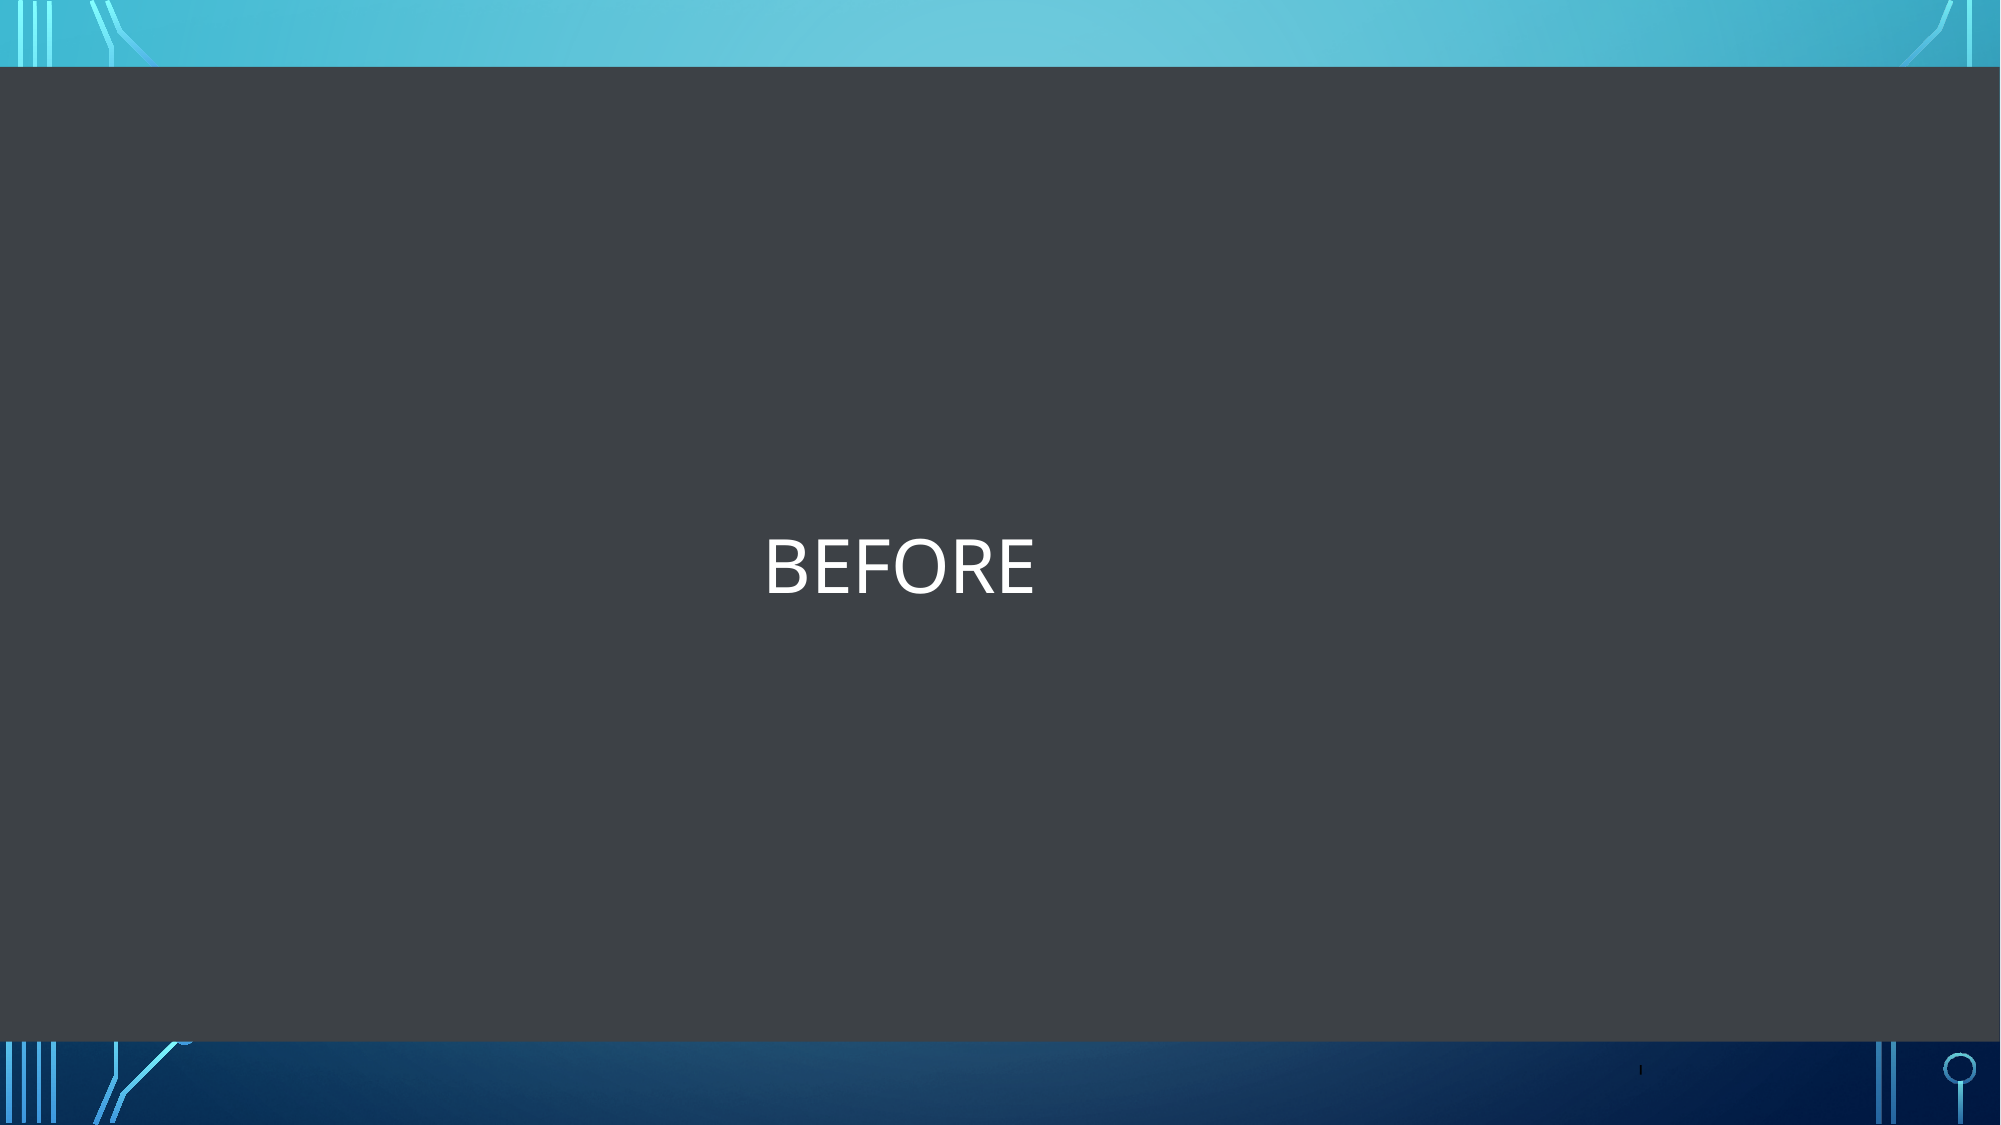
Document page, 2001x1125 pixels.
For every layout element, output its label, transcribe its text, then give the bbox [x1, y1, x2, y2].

title before [125, 467, 1673, 658]
text_box [0, 66, 2000, 1042]
